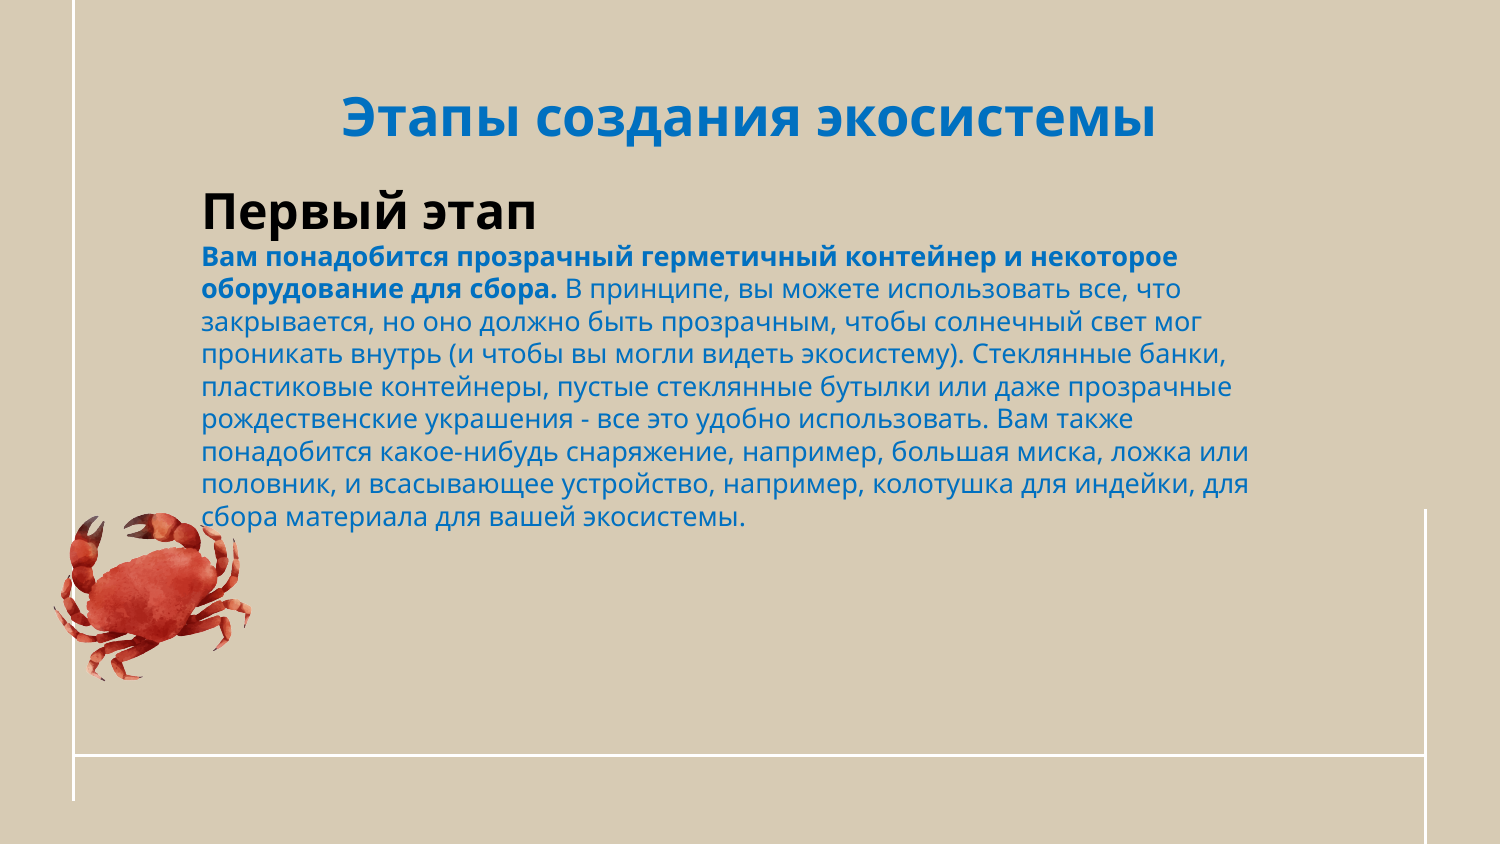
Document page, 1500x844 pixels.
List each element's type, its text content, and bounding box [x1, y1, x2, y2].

picture [29, 473, 268, 698]
title Этапы создания экосистемы [119, 79, 1381, 174]
subtitle Первый этап Вам понадобится прозрачный герметичный контейнер и некоторое оборудование для сбора. В принципе, вы можете использовать все, что закрывается, но оно должно быть прозрачным, чтобы солнечный свет мог проникать внутрь (и чтобы вы могли видеть экосистему). Стеклянные банки, пластиковые контейнеры, пустые стеклянные бутылки или даже прозрачные рождественские украшения - все это удобно использовать. Вам также понадобится какое-нибудь снаряжение, например, большая миска, ложка или половник, и всасывающее устройство, например, колотушка для индейки, для сбора материала для вашей экосистемы. [185, 164, 1314, 742]
